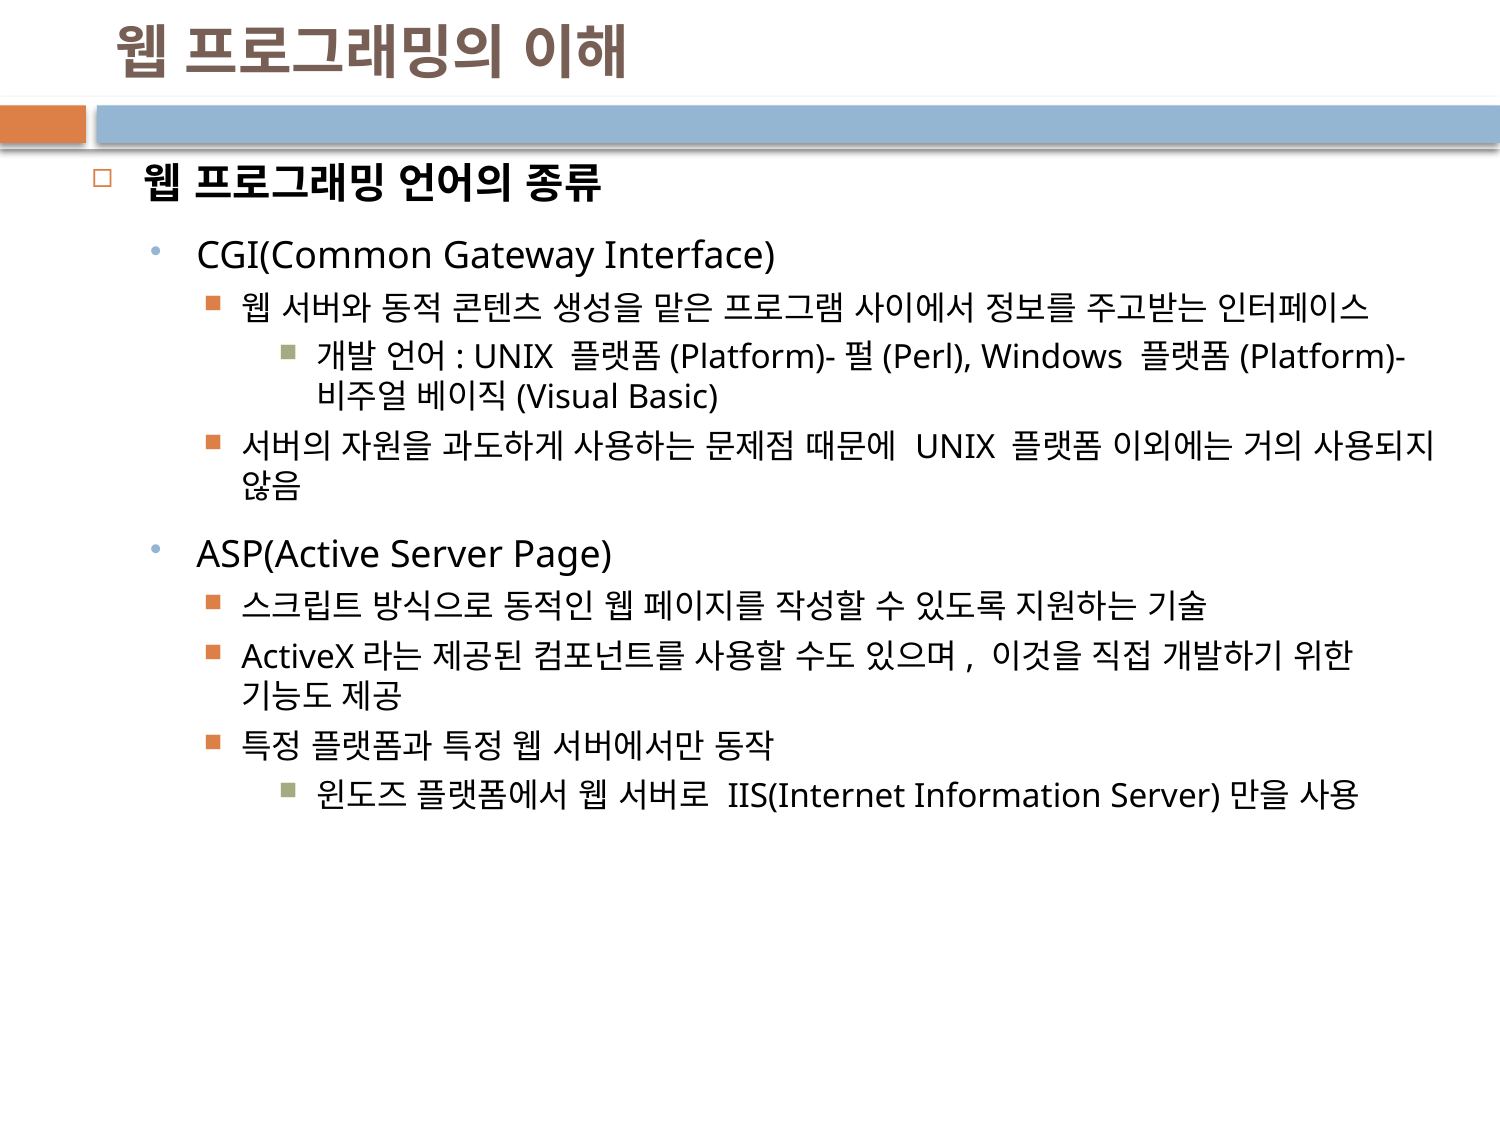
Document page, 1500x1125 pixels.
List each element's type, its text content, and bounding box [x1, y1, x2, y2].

list 웹 프로그래밍 언어의 종류 CGI(Common Gateway Interface) 웹 서버와 동적 콘텐츠 생성을 맡은 프로그램 사이에서 정보를 주고받는 인터페이스 개발 언어: UNIX 플랫폼(Platform)-펄(Perl), Windows 플랫폼(Platform)-비주얼 베이직(Visual Basic) 서버의 자원을 과도하게 사용하는 문제점 때문에 UNIX 플랫폼 이외에는 거의 사용되지 않음 ASP(Active Server Page) 스크립트 방식으로 동적인 웹 페이지를 작성할 수 있도록 지원하는 기술 ActiveX라는 제공된 컴포넌트를 사용할 수도 있으며, 이것을 직접 개발하기 위한 기능도 제공 특정 플랫폼과 특정 웹 서버에서만 동작 윈도즈 플랫폼에서 웹 서버로 IIS(Internet Information Server)만을 사용 [76, 149, 1459, 1044]
title 웹 프로그래밍의 이해 [100, 0, 1438, 100]
